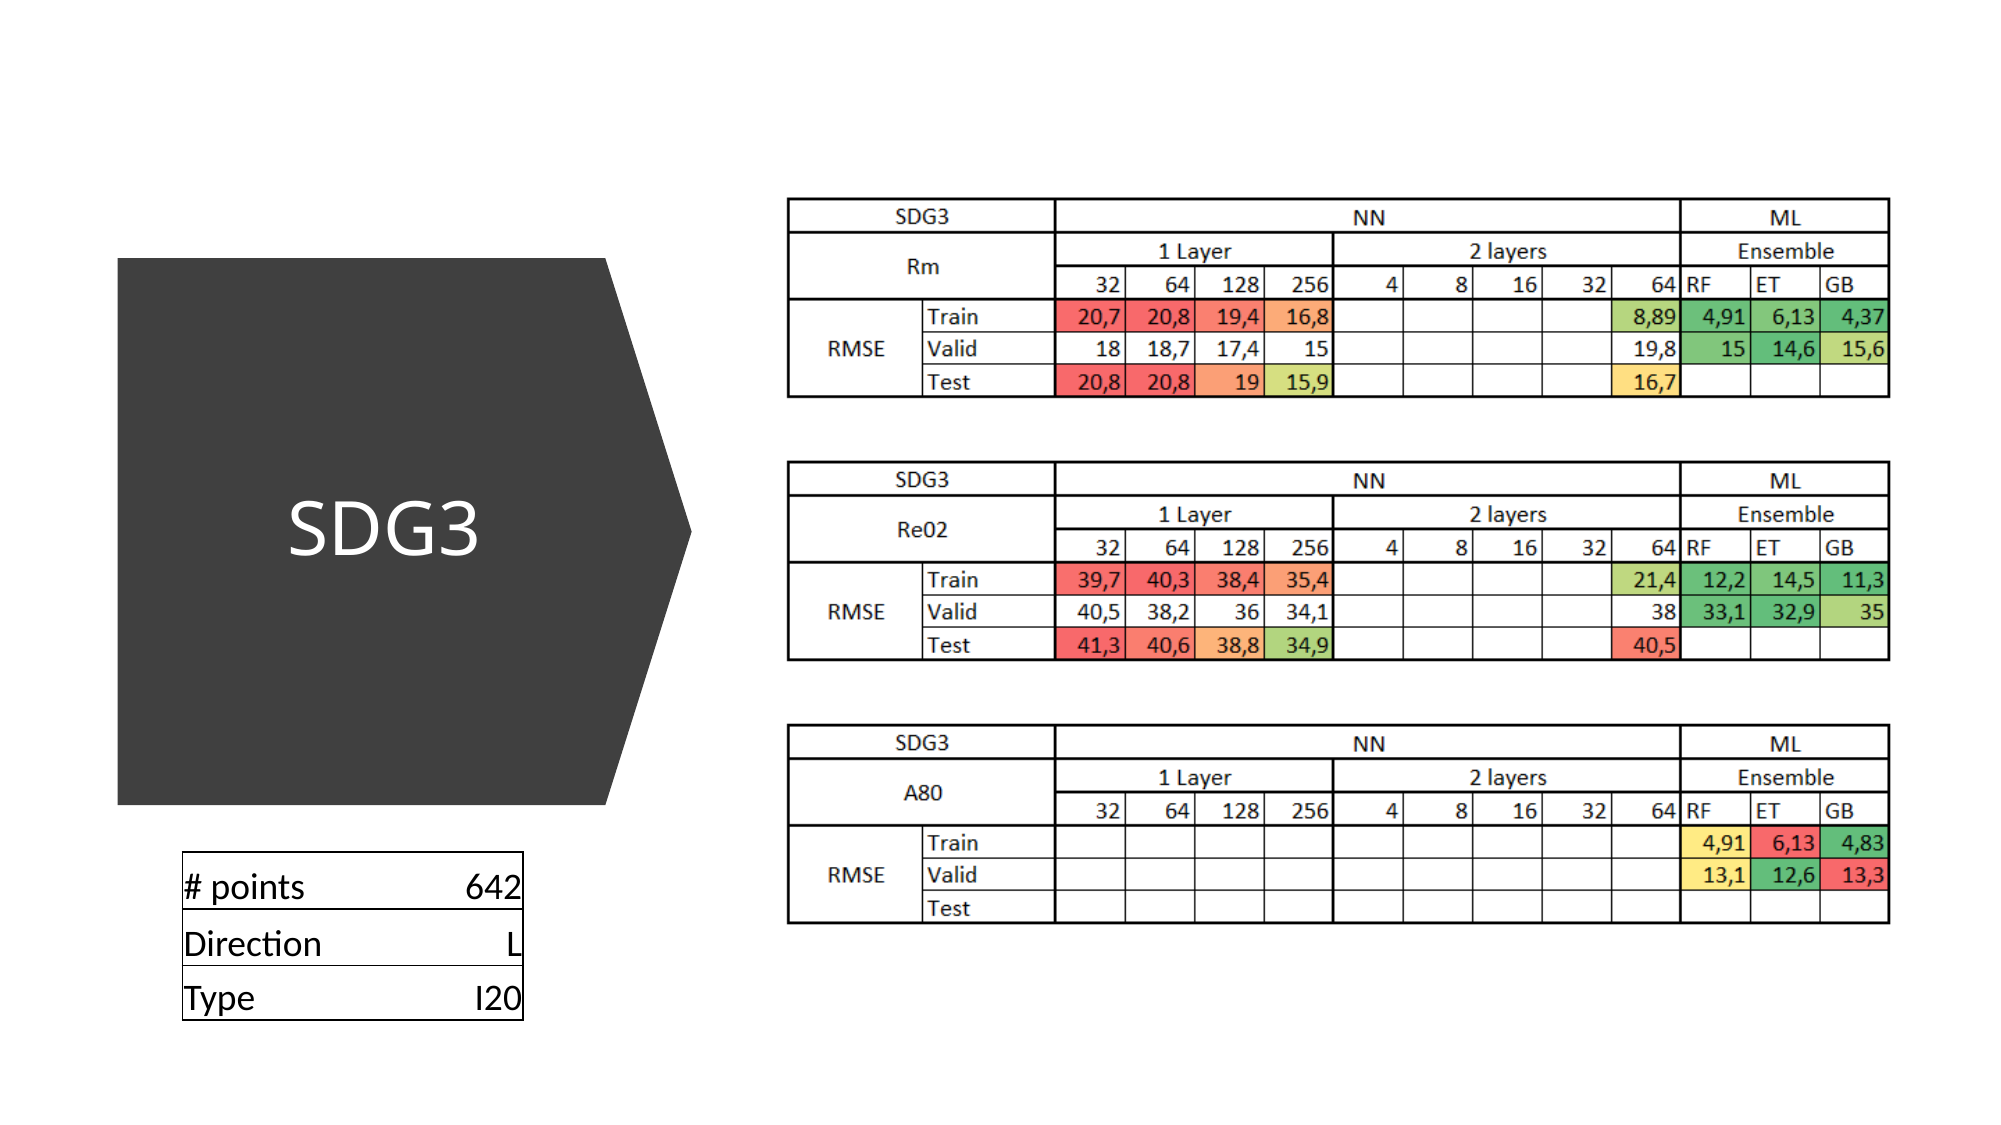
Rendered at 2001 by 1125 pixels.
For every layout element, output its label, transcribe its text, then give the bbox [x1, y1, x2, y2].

table_cell Type [183, 966, 353, 1019]
title SDG3 [168, 322, 601, 741]
table_header 642 [353, 853, 522, 908]
table_header # points [183, 853, 353, 908]
table_cell L [353, 910, 522, 965]
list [783, 188, 1896, 937]
table_cell I20 [353, 966, 522, 1019]
table_cell Direction [183, 910, 353, 965]
text_box [116, 257, 693, 807]
